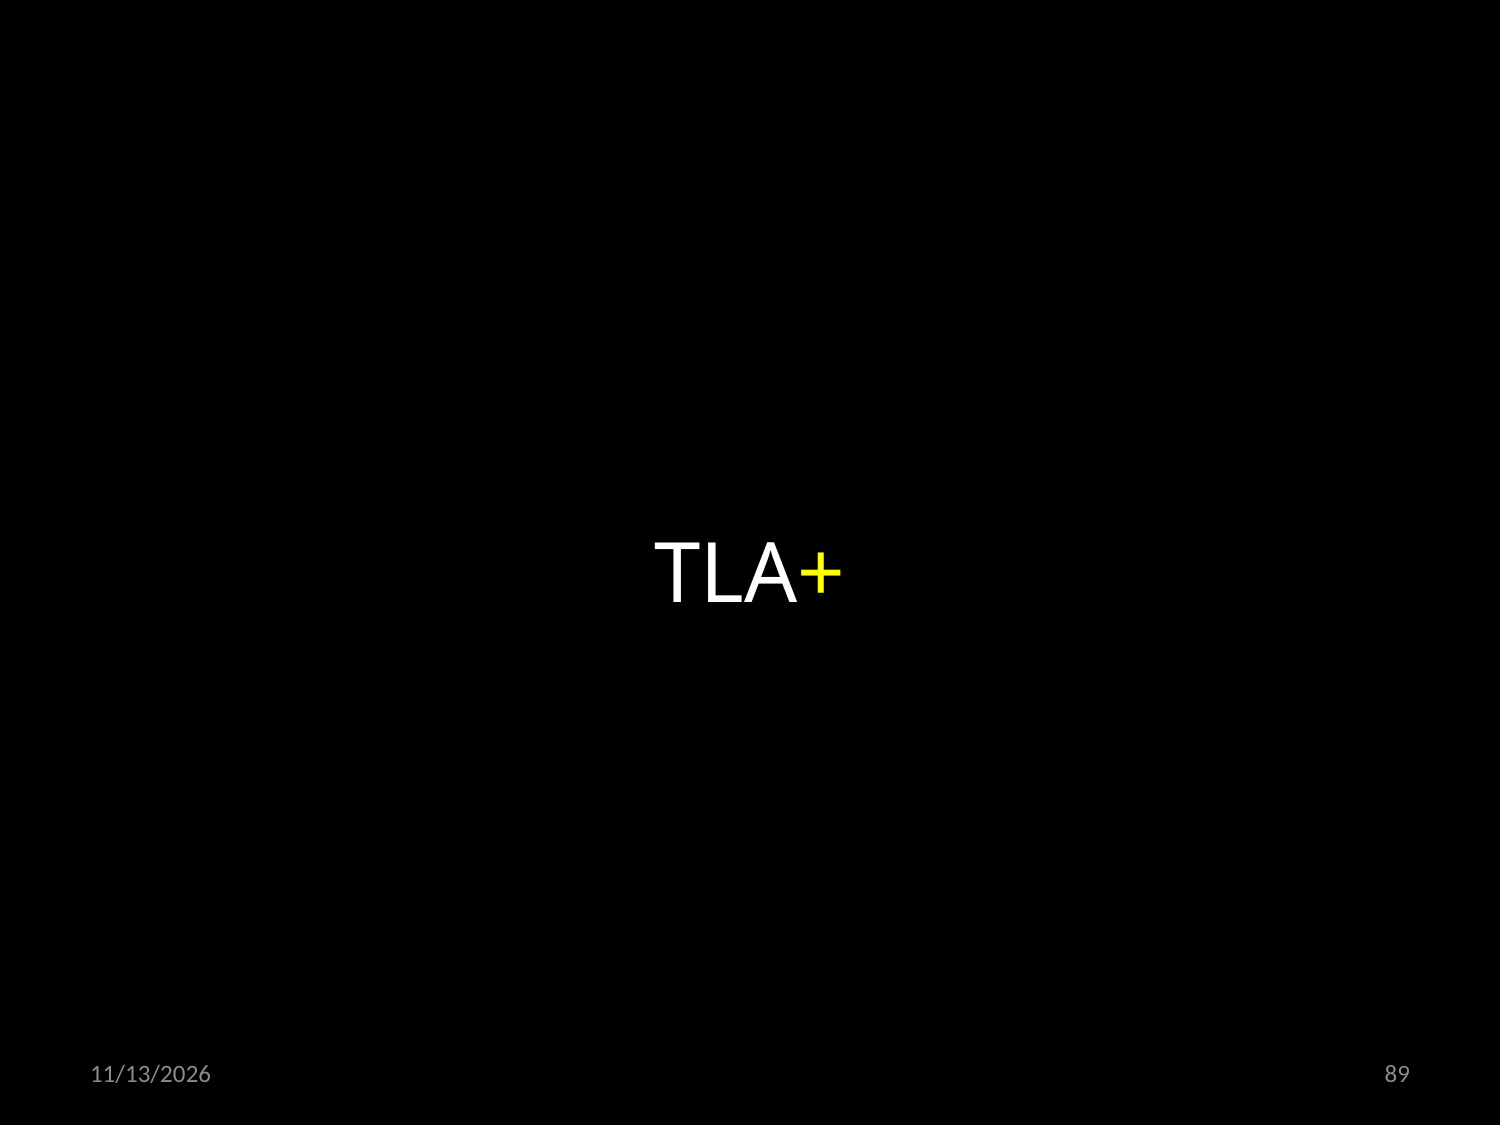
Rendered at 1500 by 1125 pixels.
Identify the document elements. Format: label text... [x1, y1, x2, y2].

list TLA+ [0, 512, 1500, 614]
slide_number 89 [1074, 1042, 1425, 1103]
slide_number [75, 1042, 425, 1103]
